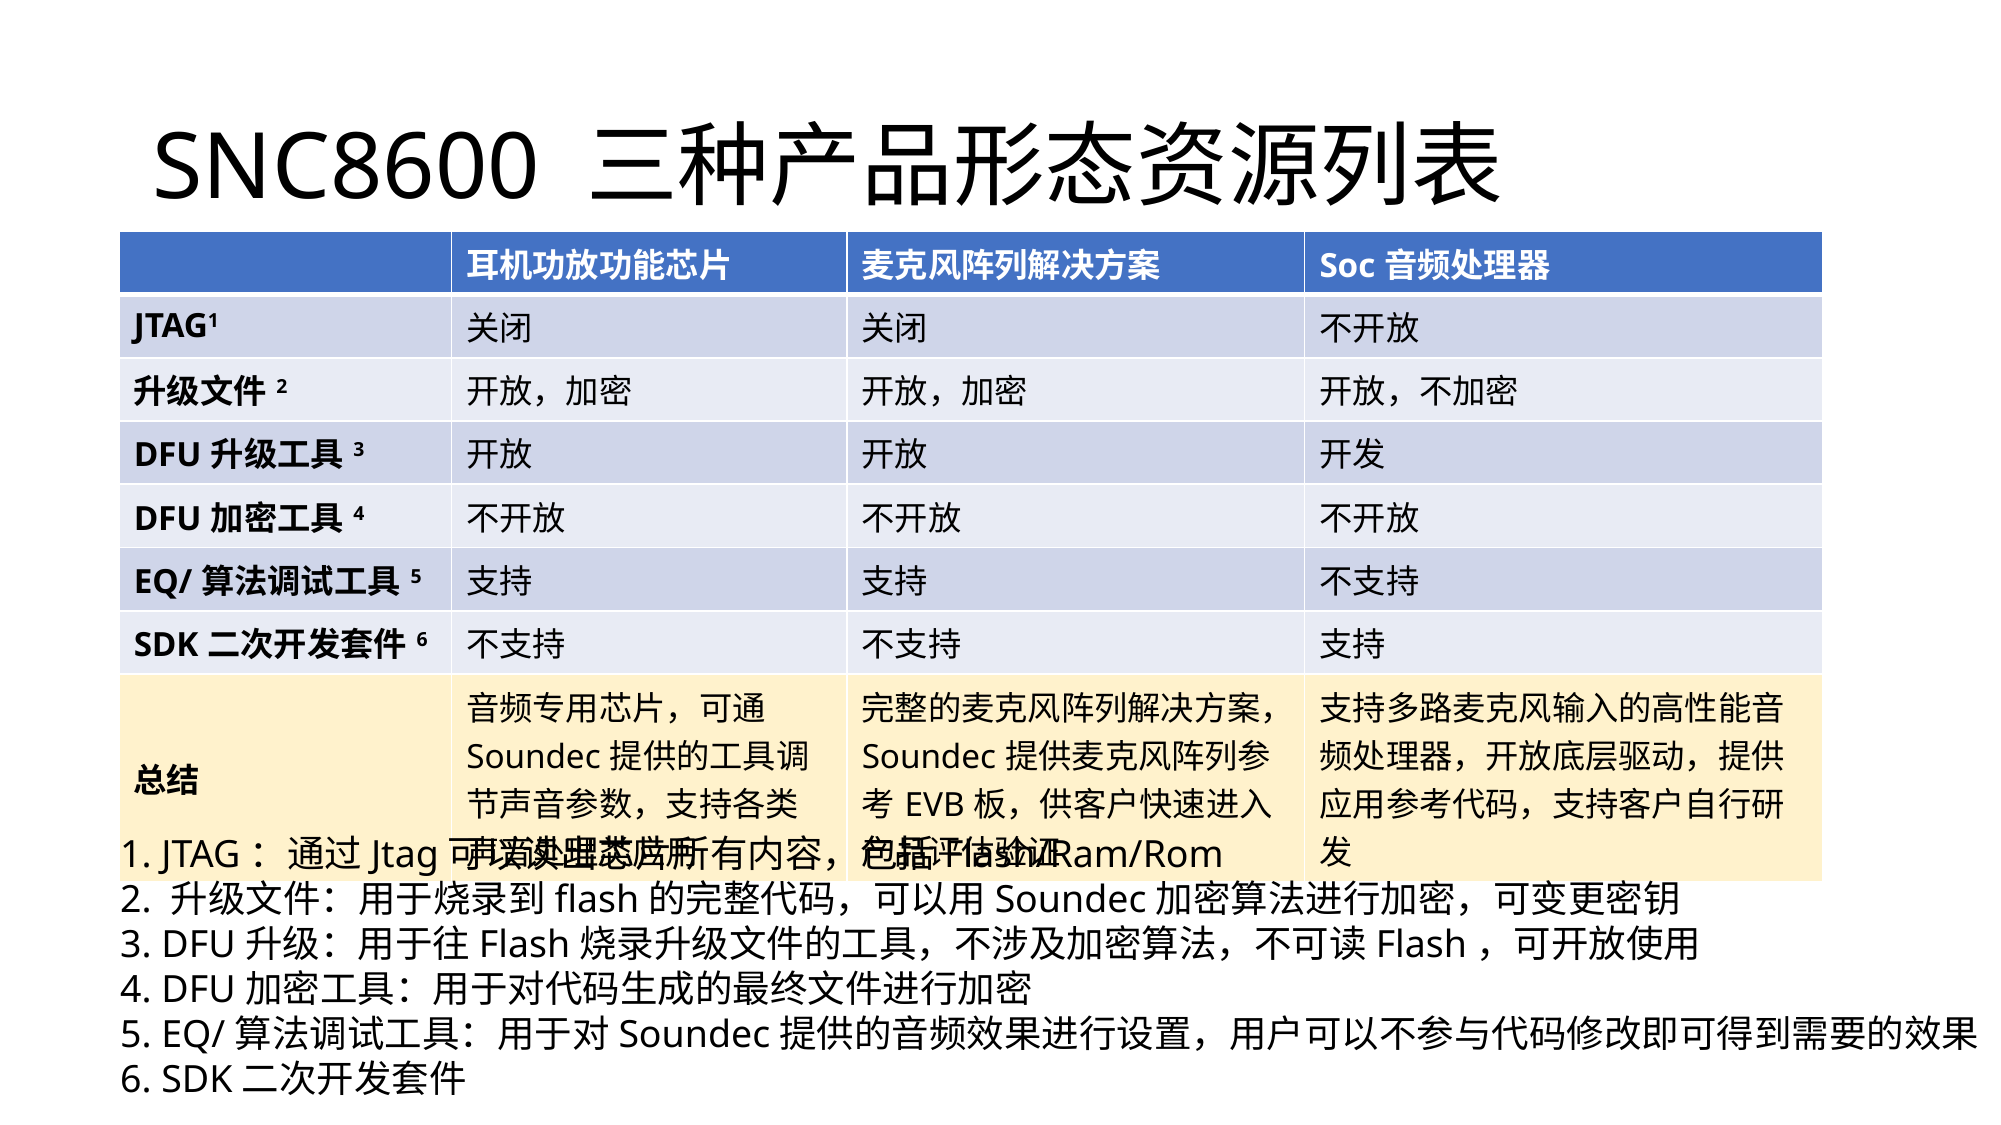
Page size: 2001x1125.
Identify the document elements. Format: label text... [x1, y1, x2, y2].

table_cell 不支持 [452, 612, 846, 673]
table_cell 开放，不加密 [1305, 359, 1822, 420]
table_header Soc音频处理器 [1305, 232, 1822, 292]
table_cell 关闭 [452, 297, 846, 357]
table_cell 不开放 [1305, 485, 1822, 547]
table_cell 开发 [1305, 422, 1822, 483]
table_cell DFU升级工具3 [120, 422, 451, 483]
table_cell 关闭 [848, 297, 1304, 357]
table_header [120, 232, 451, 292]
table_cell 不开放 [1305, 297, 1822, 357]
table_cell 不开放 [848, 485, 1304, 547]
table_cell EQ/算法调试工具5 [120, 548, 451, 610]
text_box 1. JTAG：通过Jtag可以读出芯片所有内容，包括Flash/Ram/Rom 2. 升级文件：用于烧录到flash的完整代码，可以用Soundec加密算法进行加密，可变更密钥 3. DFU升级：用于往Flash烧录升级文件的工具，不涉及加密算法，不可读Flash，可开放使用 4. DFU加密工具：用于对代码生成的最终文件进行加密 5. EQ/算法调试工具：用于对Soundec提供的音频效果进行设置，用户可以不参与代码修改即可得到需要的效果 6. SDK二次开发套件 [105, 822, 1995, 1108]
table_header 麦克风阵列解决方案 [848, 232, 1304, 292]
table_cell 总结 [120, 675, 451, 822]
table_cell 开放，加密 [452, 359, 846, 420]
table_cell 完整的麦克风阵列解决方案，Soundec提供麦克风阵列参考EVB板，供客户快速进入产品评估验证 [848, 675, 1304, 822]
table_cell 支持多路麦克风输入的高性能音频处理器，开放底层驱动，提供应用参考代码，支持客户自行研发 [1305, 675, 1822, 822]
table_cell JTAG1 [120, 297, 451, 357]
table_header 耳机功放功能芯片 [452, 232, 846, 292]
table_cell DFU加密工具4 [120, 485, 451, 547]
table_cell 支持 [1305, 612, 1822, 673]
table_cell 支持 [452, 548, 846, 610]
table_cell 不支持 [1305, 548, 1822, 610]
table_cell 音频专用芯片，可通Soundec提供的工具调节声音参数，支持各类声音处理类应用 [452, 675, 846, 822]
title SNC8600 三种产品形态资源列表 [137, 59, 1863, 278]
table_cell 支持 [848, 548, 1304, 610]
table_cell 不开放 [452, 485, 846, 547]
table_cell 开放 [848, 422, 1304, 483]
table_cell 升级文件2 [120, 359, 451, 420]
table_cell 开放 [452, 422, 846, 483]
table_cell 不支持 [848, 612, 1304, 673]
table_cell 开放，加密 [848, 359, 1304, 420]
table_cell SDK二次开发套件6 [120, 612, 451, 673]
